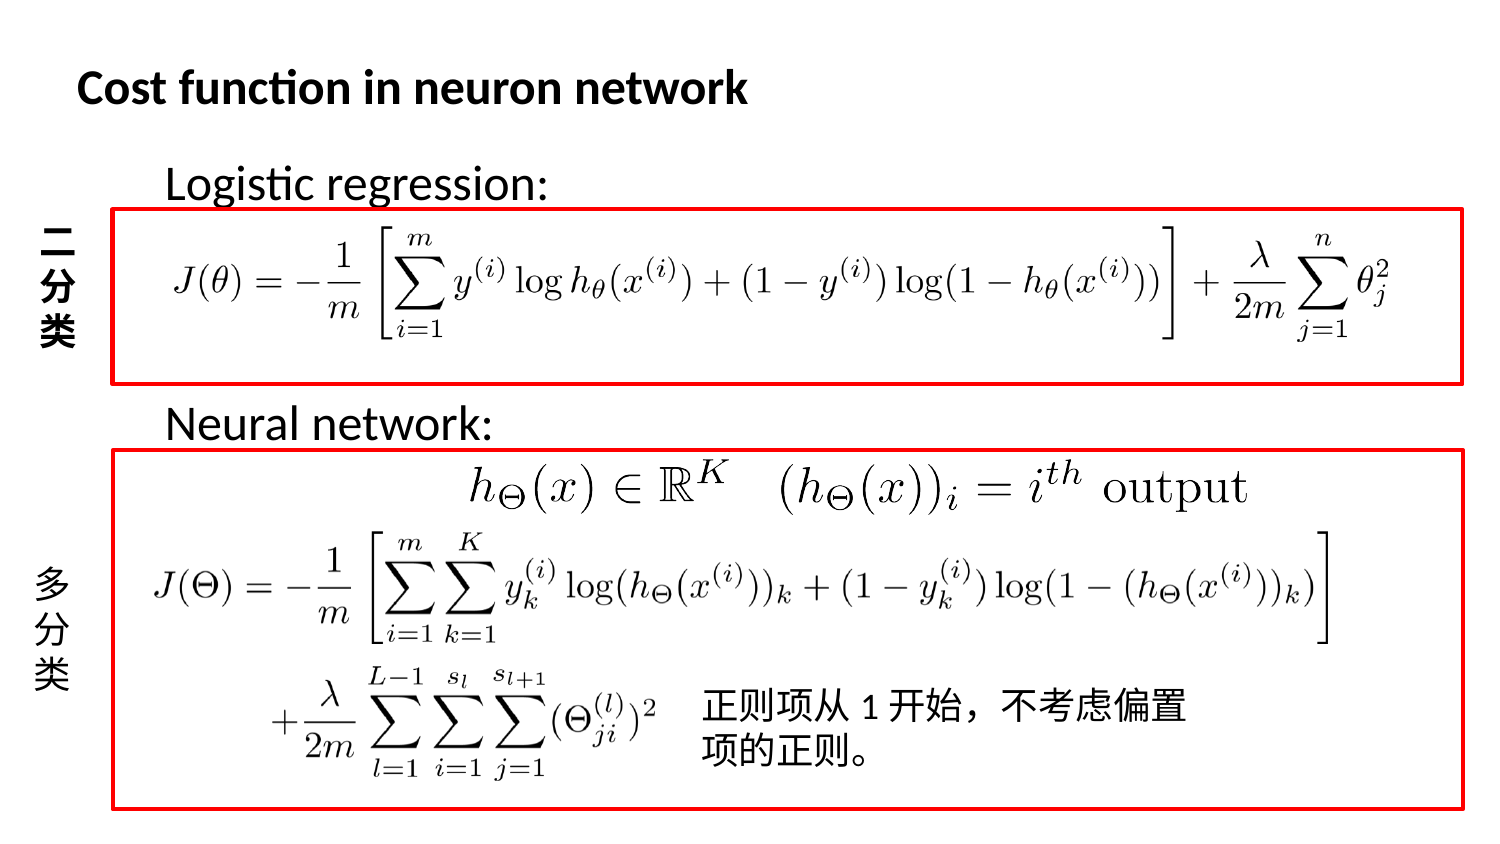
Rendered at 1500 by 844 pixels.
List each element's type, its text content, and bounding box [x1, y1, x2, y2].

text_box 多 分 类 [19, 554, 87, 704]
text_box 二分类 [24, 210, 113, 361]
text_box [111, 448, 1465, 811]
text_box Cost function in neuron network [62, 46, 1113, 122]
picture [174, 225, 1388, 342]
text_box 正则项从1开始，不考虑偏置项的正则。 [686, 674, 1212, 780]
text_box Logistic regression: Neural network: [149, 386, 750, 448]
picture [781, 458, 1247, 515]
text_box Logistic regression: Neural network: [149, 142, 750, 207]
picture [470, 458, 729, 515]
picture [272, 665, 655, 781]
picture [153, 531, 1329, 645]
text_box [110, 207, 1464, 386]
